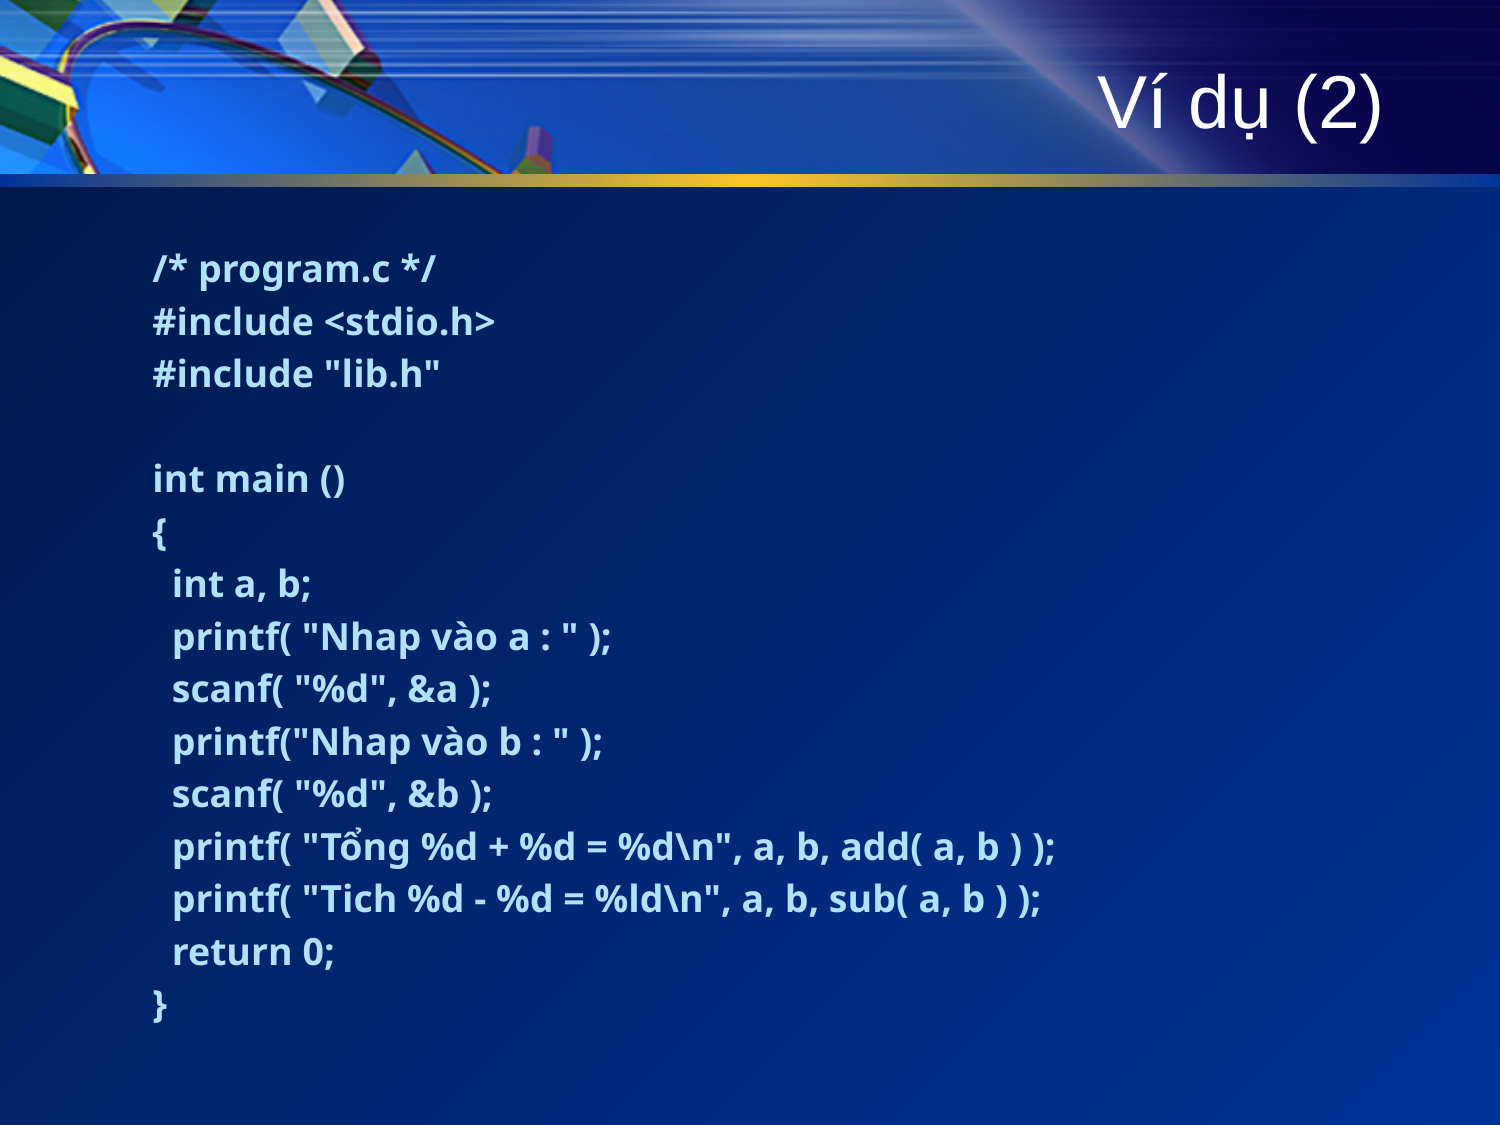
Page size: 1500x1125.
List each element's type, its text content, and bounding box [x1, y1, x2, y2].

title Ví dụ (2) [162, 52, 1401, 145]
picture [0, 0, 1500, 175]
list /* program.c */ #include <stdio.h> #include "lib.h" int main () { int a, b; printf( "Nhap vào a : " ); scanf( "%d", &a ); printf("Nhap vào b : " ); scanf( "%d", &b ); printf( "Tổng %d + %d = %d\n", a, b, add( a, b ) ); printf( "Tich %d - %d = %ld\n", a, b, sub( a, b ) ); return 0; } [137, 237, 1426, 1063]
